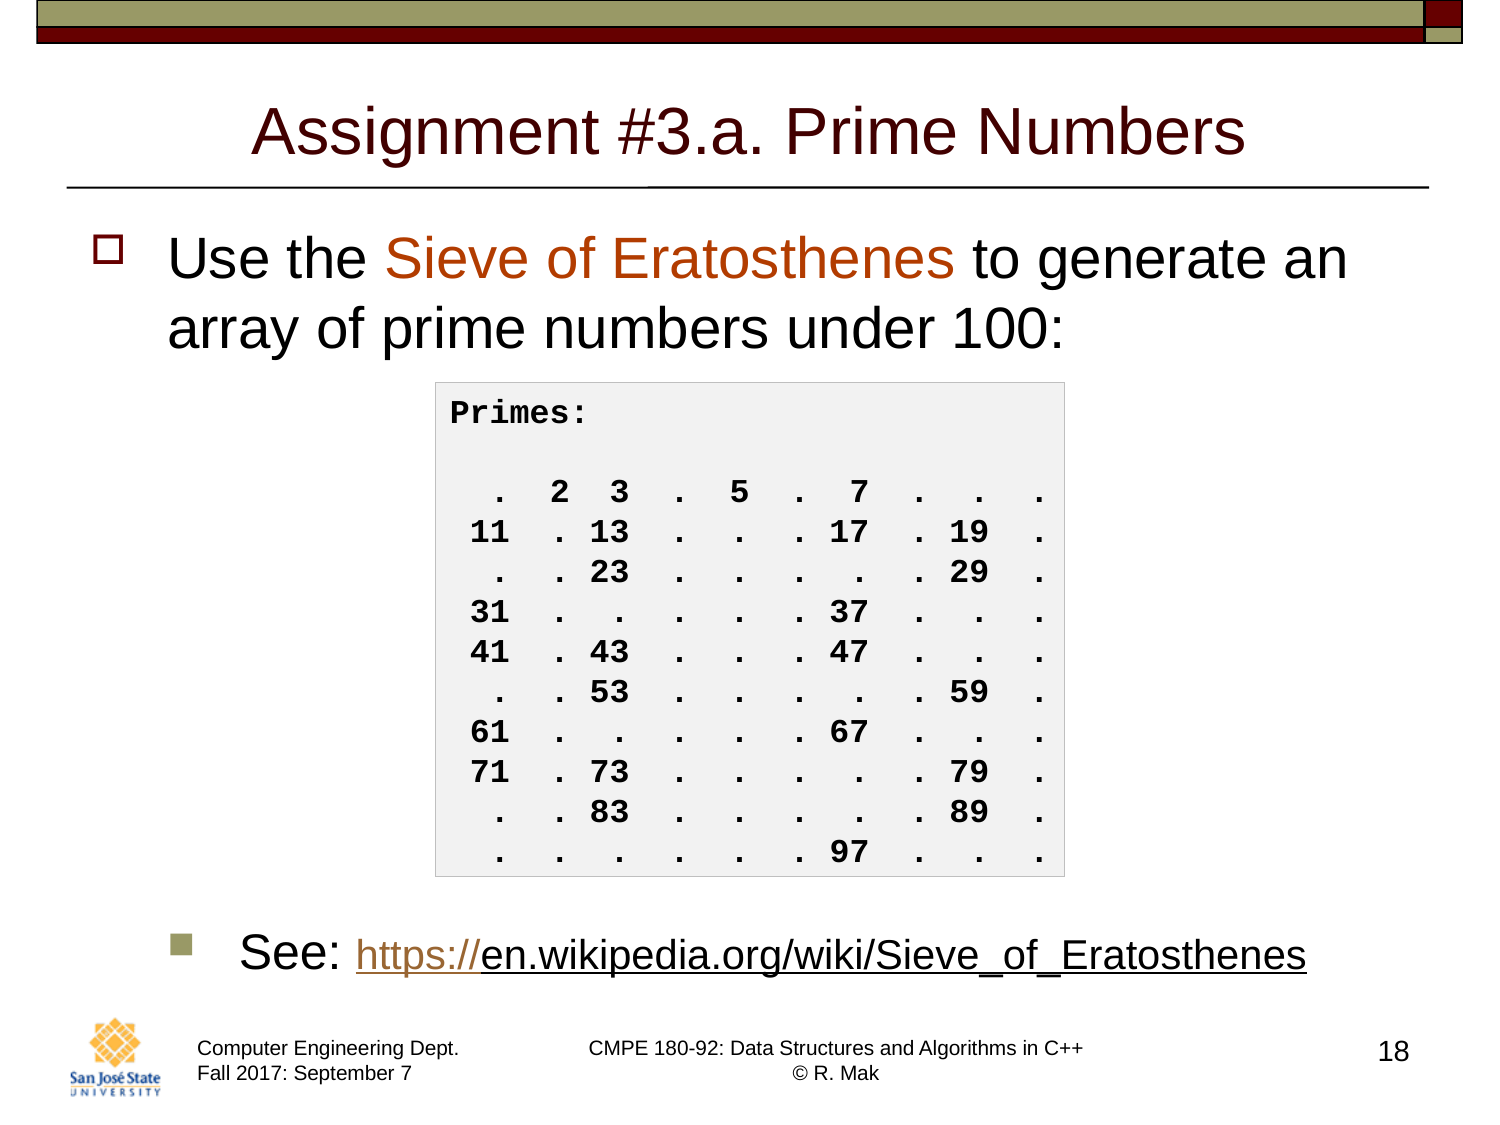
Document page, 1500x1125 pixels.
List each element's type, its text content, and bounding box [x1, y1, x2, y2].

title Assignment #3.a. Prime Numbers [75, 67, 1425, 175]
picture [60, 1012, 166, 1112]
text_box Primes: . 2 3 . 5 . 7 . . . 11 . 13 . . . 17 . 19 . . . 23 . . . . . 29 . 31 . . . . . 37 . . . 41 . 43 . . . 47 . . . . . 53 . . . . . 59 . 61 . . . . . 67 . . . 71 . 73 . . . . . 79 . . . 83 . . . . . 89 . . . . . . . 97 . . . [435, 382, 1065, 877]
slide_number 18 [1112, 1025, 1425, 1100]
list Use the Sieve of Eratosthenes to generate an array of prime numbers under 100: See: https://en.wikipedia.org/wiki/Sieve_of_Eratosthenes [75, 212, 1425, 1006]
